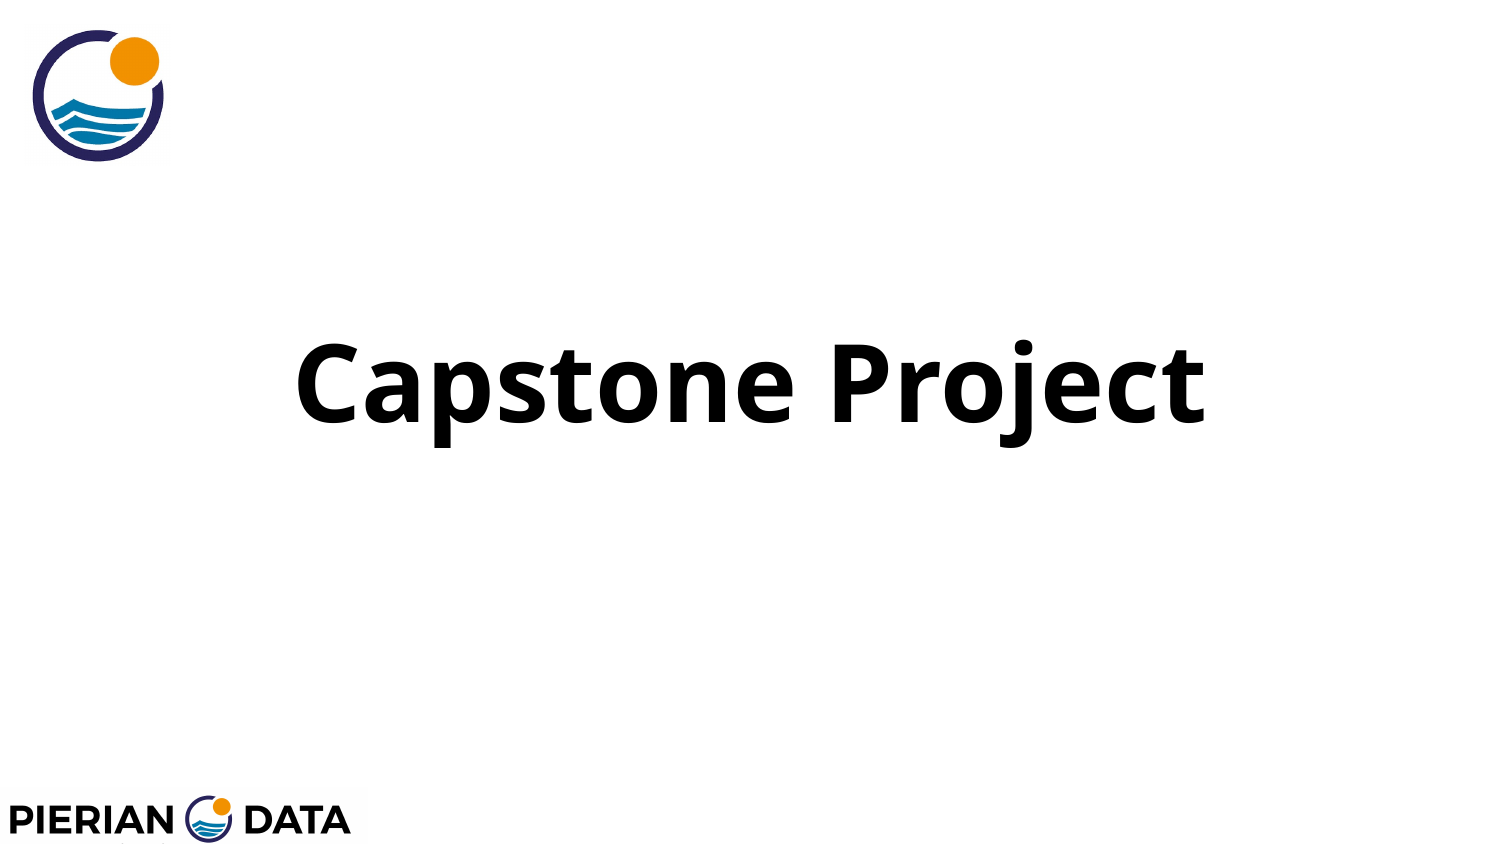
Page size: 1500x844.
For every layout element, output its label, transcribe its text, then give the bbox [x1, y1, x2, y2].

picture [24, 24, 172, 167]
picture [0, 787, 368, 844]
title Capstone Project [51, 122, 1449, 459]
